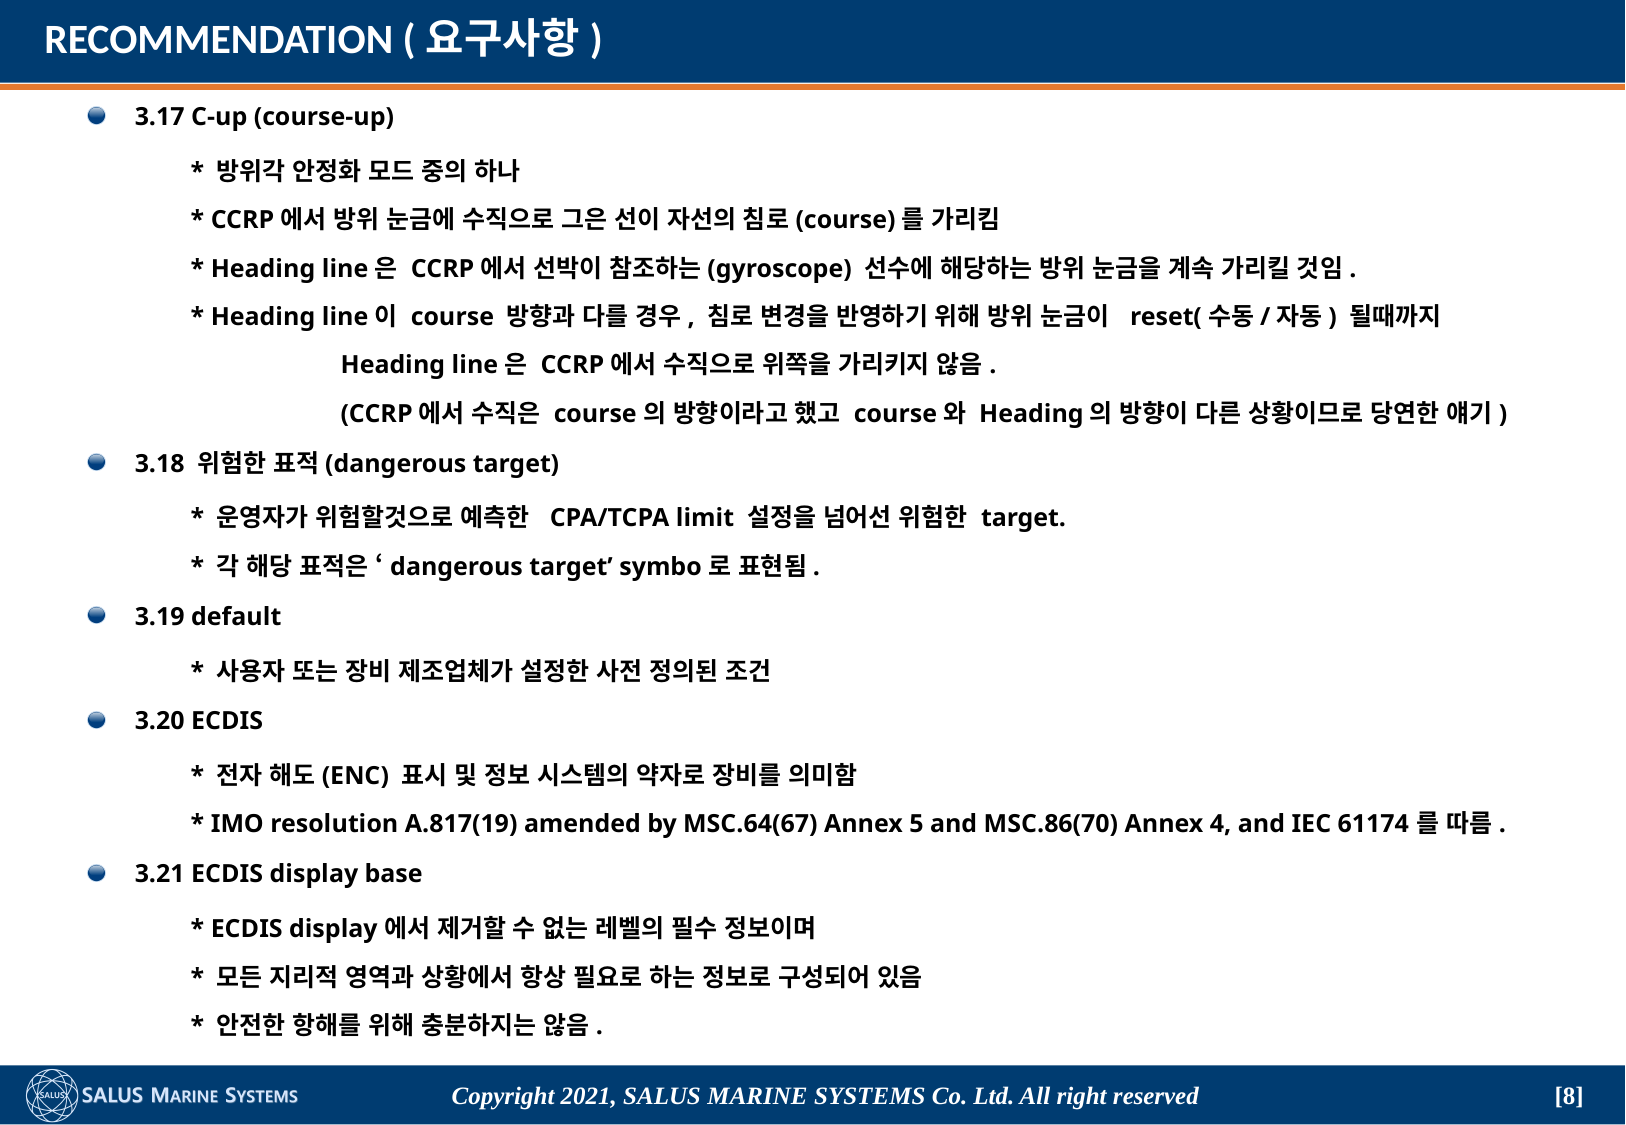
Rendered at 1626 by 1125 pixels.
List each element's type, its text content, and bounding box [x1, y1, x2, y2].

picture [87, 453, 106, 471]
picture [87, 606, 106, 624]
footer Copyright 2021, SALUS Marine Systems Co. Ltd. All right reserved [25, 1065, 1513, 1125]
title RECOMMENDATION (요구사항) [0, 0, 1625, 82]
picture [87, 106, 106, 125]
slide_number [8] [1513, 1065, 1625, 1125]
list 3.17 C-up (course-up) * 방위각 안정화 모드 중의 하나 * CCRP에서 방위 눈금에 수직으로 그은 선이 자선의 침로(course)를 가리킴 * Heading line은 CCRP에서 선박이 참조하는(gyroscope) 선수에 해당하는 방위 눈금을 계속 가리킬 것임. * Heading line이 course 방향과 다를 경우, 침로 변경을 반영하기 위해 방위 눈금이 reset(수동/자동) 될때까지 Heading line은 CCRP에서 수직으로 위쪽을 가리키지 않음. (CCRP에서 수직은 course의 방향이라고 했고 course와 Heading의 방향이 다른 상황이므로 당연한 얘기) 3.18 위험한 표적(dangerous target) * 운영자가 위험할것으로 예측한 CPA/TCPA limit 설정을 넘어선 위험한 target. * 각 해당 표적은 ‘dangerous target’ symbo로 표현됨. 3.19 default * 사용자 또는 장비 제조업체가 설정한 사전 정의된 조건 3.20 ECDIS * 전자 해도(ENC) 표시 및 정보 시스템의 약자로 장비를 의미함 * IMO resolution A.817(19) amended by MSC.64(67) Annex 5 and MSC.86(70) Annex 4, and IEC 61174를 따름. 3.21 ECDIS display base * ECDIS display에서 제거할 수 없는 레벨의 필수 정보이며 * 모든 지리적 영역과 상황에서 항상 필요로 하는 정보로 구성되어 있음 * 안전한 항해를 위해 충분하지는 않음. [25, 81, 1591, 1055]
picture [87, 864, 106, 882]
picture [87, 711, 106, 729]
